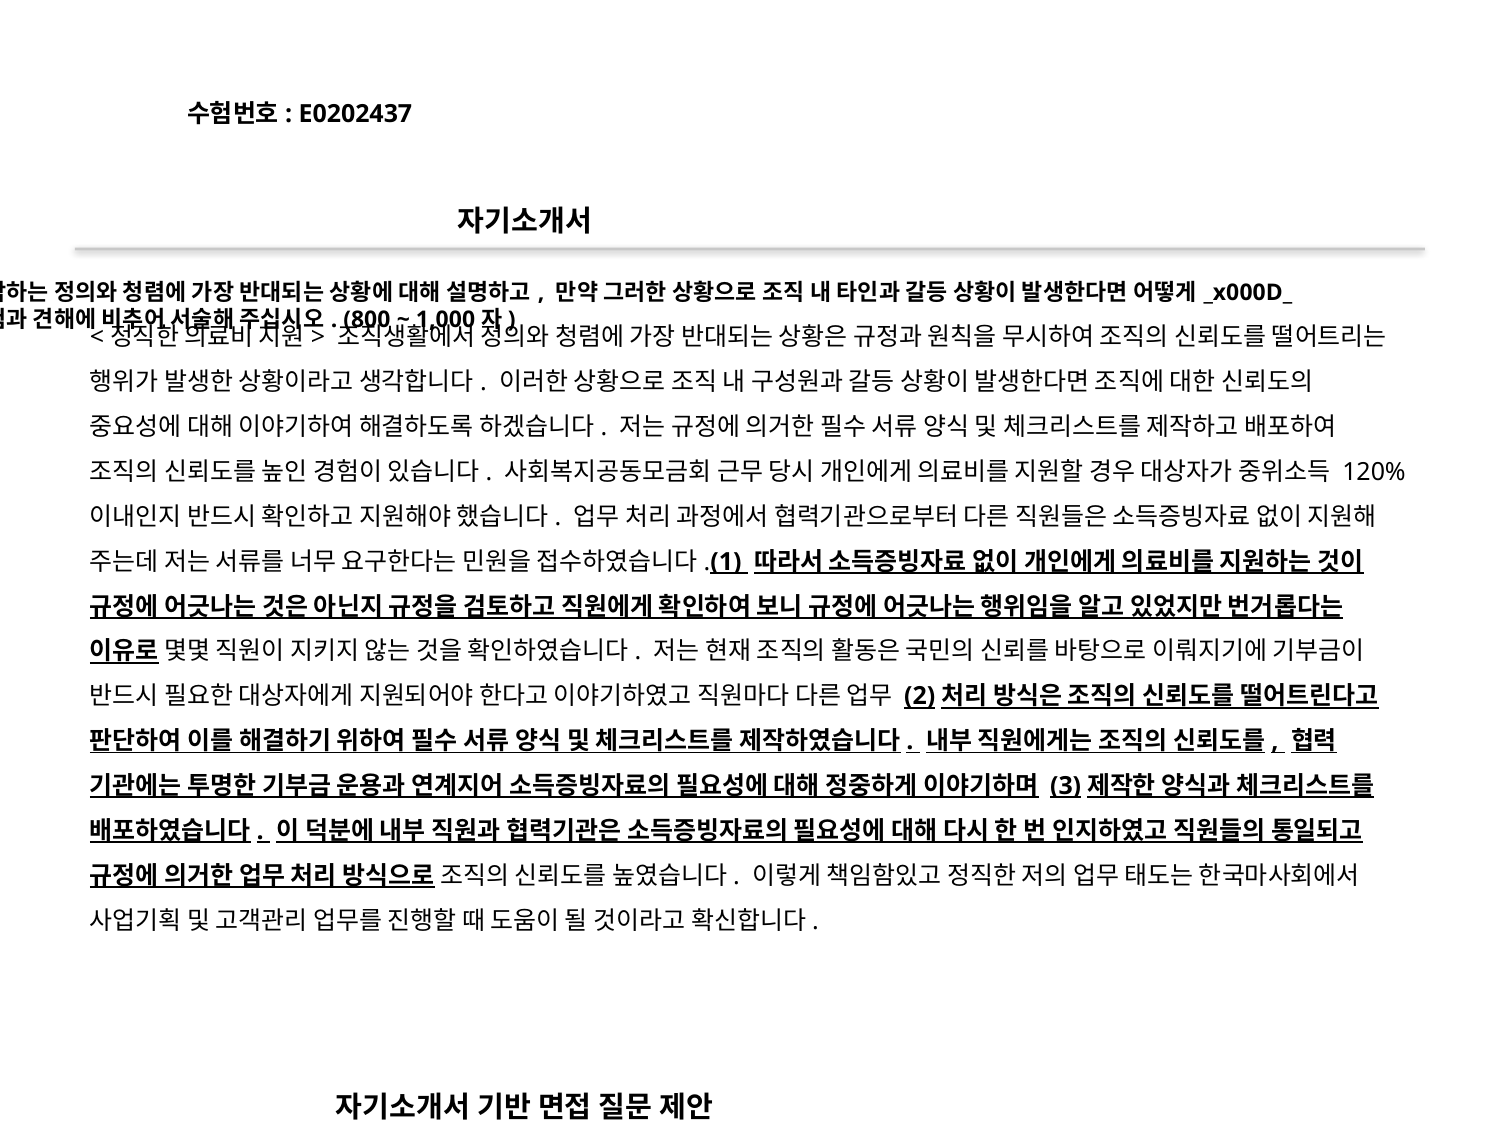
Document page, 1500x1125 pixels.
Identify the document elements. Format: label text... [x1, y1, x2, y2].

text_box 수험번호: E0202437 [172, 45, 428, 135]
text_box <정직한 의료비 지원> 조직생활에서 정의와 청렴에 가장 반대되는 상황은 규정과 원칙을 무시하여 조직의 신뢰도를 떨어트리는 행위가 발생한 상황이라고 생각합니다. 이러한 상황으로 조직 내 구성원과 갈등 상황이 발생한다면 조직에 대한 신뢰도의 중요성에 대해 이야기하여 해결하도록 하겠습니다. 저는 규정에 의거한 필수 서류 양식 및 체크리스트를 제작하고 배포하여 조직의 신뢰도를 높인 경험이 있습니다. 사회복지공동모금회 근무 당시 개인에게 의료비를 지원할 경우 대상자가 중위소득 120% 이내인지 반드시 확인하고 지원해야 했습니다. 업무 처리 과정에서 협력기관으로부터 다른 직원들은 소득증빙자료 없이 지원해 주는데 저는 서류를 너무 요구한다는 민원을 접수하였습니다.(1) 따라서 소득증빙자료 없이 개인에게 의료비를 지원하는 것이 규정에 어긋나는 것은 아닌지 규정을 검토하고 직원에게 확인하여 보니 규정에 어긋나는 행위임을 알고 있었지만 번거롭다는 이유로 몇몇 직원이 지키지 않는 것을 확인하였습니다. 저는 현재 조직의 활동은 국민의 신뢰를 바탕으로 이뤄지기에 기부금이 반드시 필요한 대상자에게 지원되어야 한다고 이야기하였고 직원마다 다른 업무 (2)처리 방식은 조직의 신뢰도를 떨어트린다고 판단하여 이를 해결하기 위하여 필수 서류 양식 및 체크리스트를 제작하였습니다. 내부 직원에게는 조직의 신뢰도를, 협력 기관에는 투명한 기부금 운용과 연계지어 소득증빙자료의 필요성에 대해 정중하게 이야기하며 (3)제작한 양식과 체크리스트를 배포하였습니다. 이 덕분에 내부 직원과 협력기관은 소득증빙자료의 필요성에 대해 다시 한 번 인지하였고 직원들의 통일되고 규정에 의거한 업무 처리 방식으로 조직의 신뢰도를 높였습니다. 이렇게 책임함있고 정직한 저의 업무 태도는 한국마사회에서 사업기획 및 고객관리 업무를 진행할 때 도움이 될 것이라고 확신합니다. [74, 232, 1425, 942]
text_box 조직 생활에서 본인이 생각하는 정의와 청렴에 가장 반대되는 상황에 대해 설명하고, 만약 그러한 상황으로 조직 내 타인과 갈등 상황이 발생한다면 어떻게_x000D_ 대처할 것인지 본인의 경험과 견해에 비추어 서술해 주십시오. (800 ~ 1,000자) [0, 224, 1308, 340]
text_box 자기소개서 기반 면접 질문 제안 [321, 1036, 729, 1125]
text_box 자기소개서 [442, 149, 608, 224]
